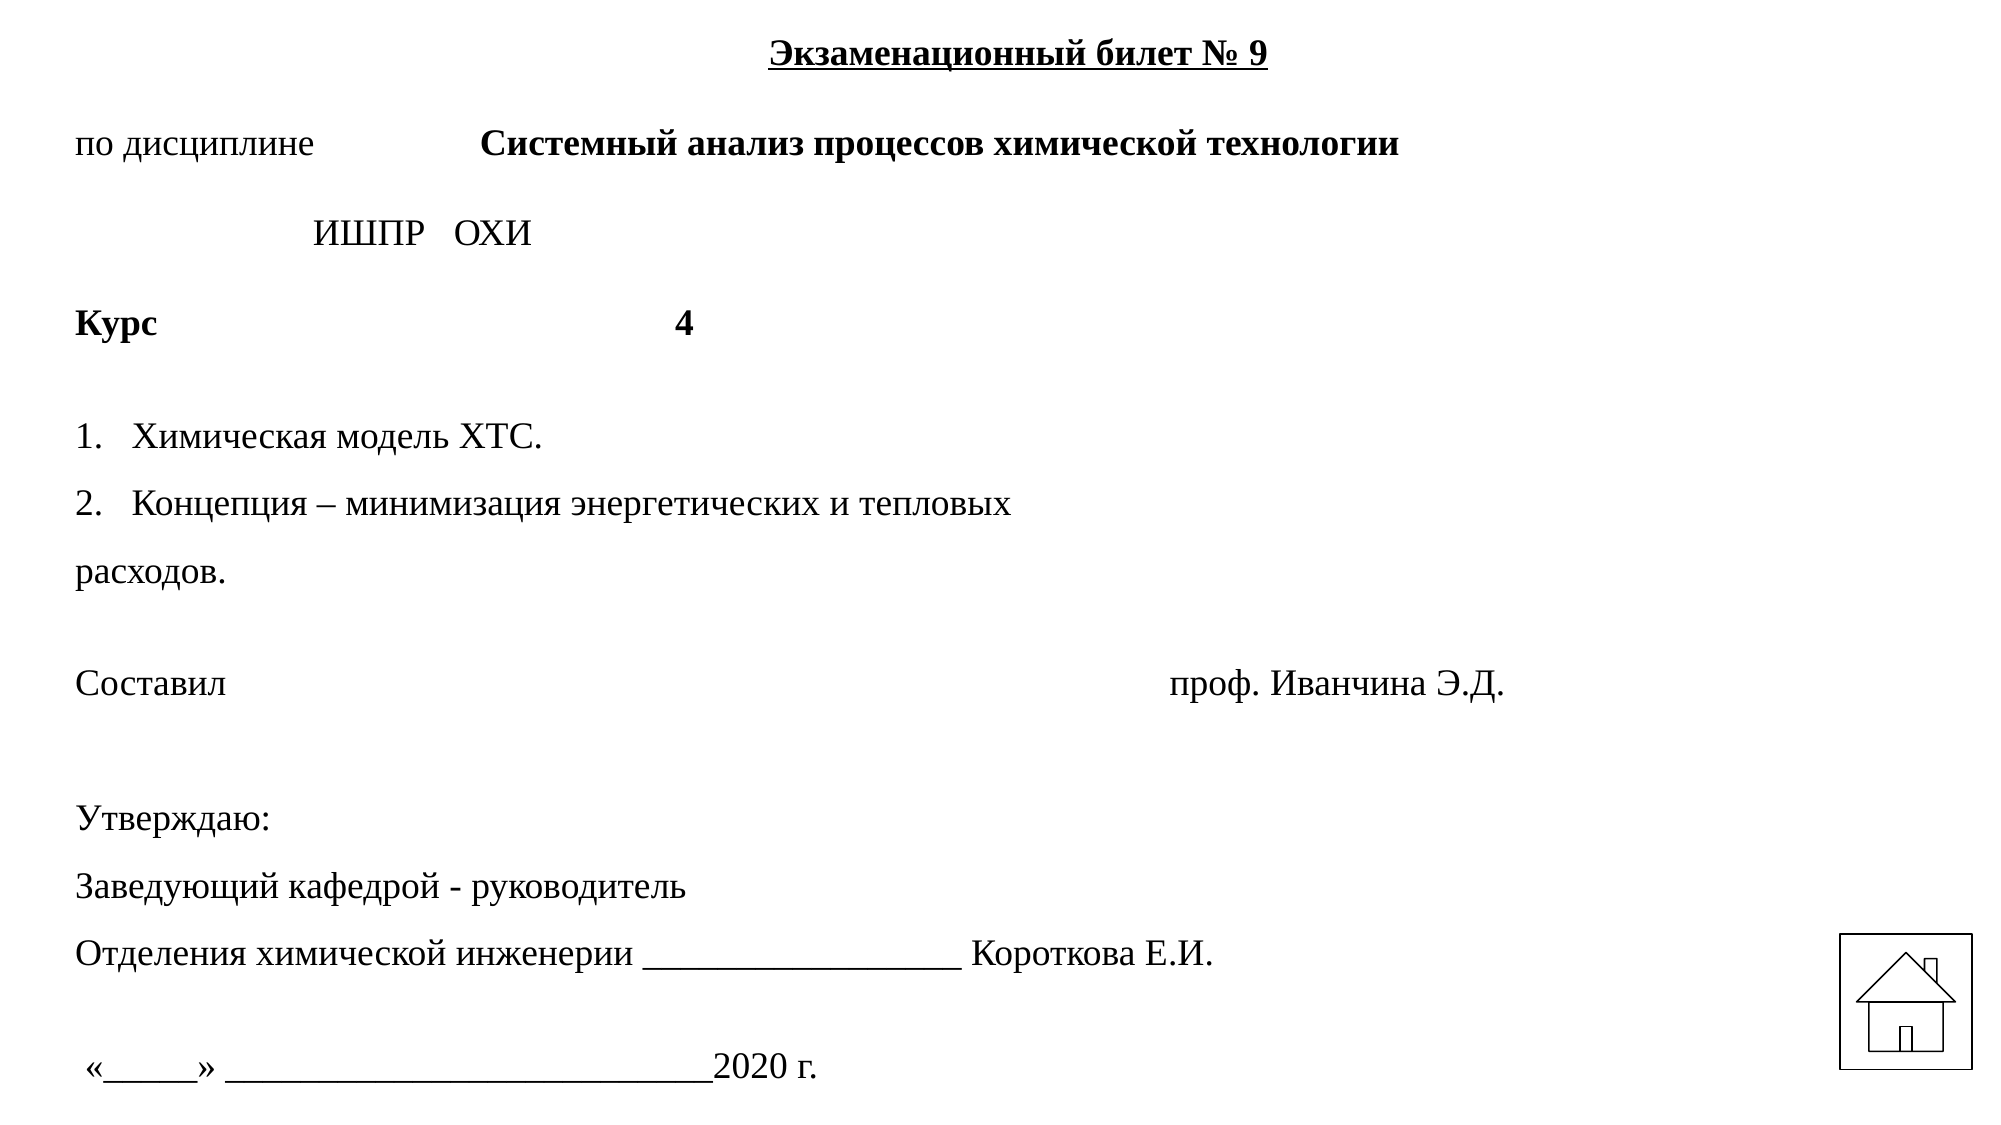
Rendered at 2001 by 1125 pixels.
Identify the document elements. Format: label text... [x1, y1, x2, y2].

text_box [1840, 934, 1972, 1070]
text_box Экзаменационный билет № 9 по дисциплине Системный анализ процессов химической технологии ИШПР ОХИ Курс 4 Химическая модель ХТС. Концепция – минимизация энергетических и тепловых расходов. Составил проф. Иванчина Э.Д. Утверждаю: Заведующий кафедрой - руководитель Отделения химической инженерии _________________ Короткова Е.И. «_____» __________________________2020 г. [60, 21, 1976, 1094]
